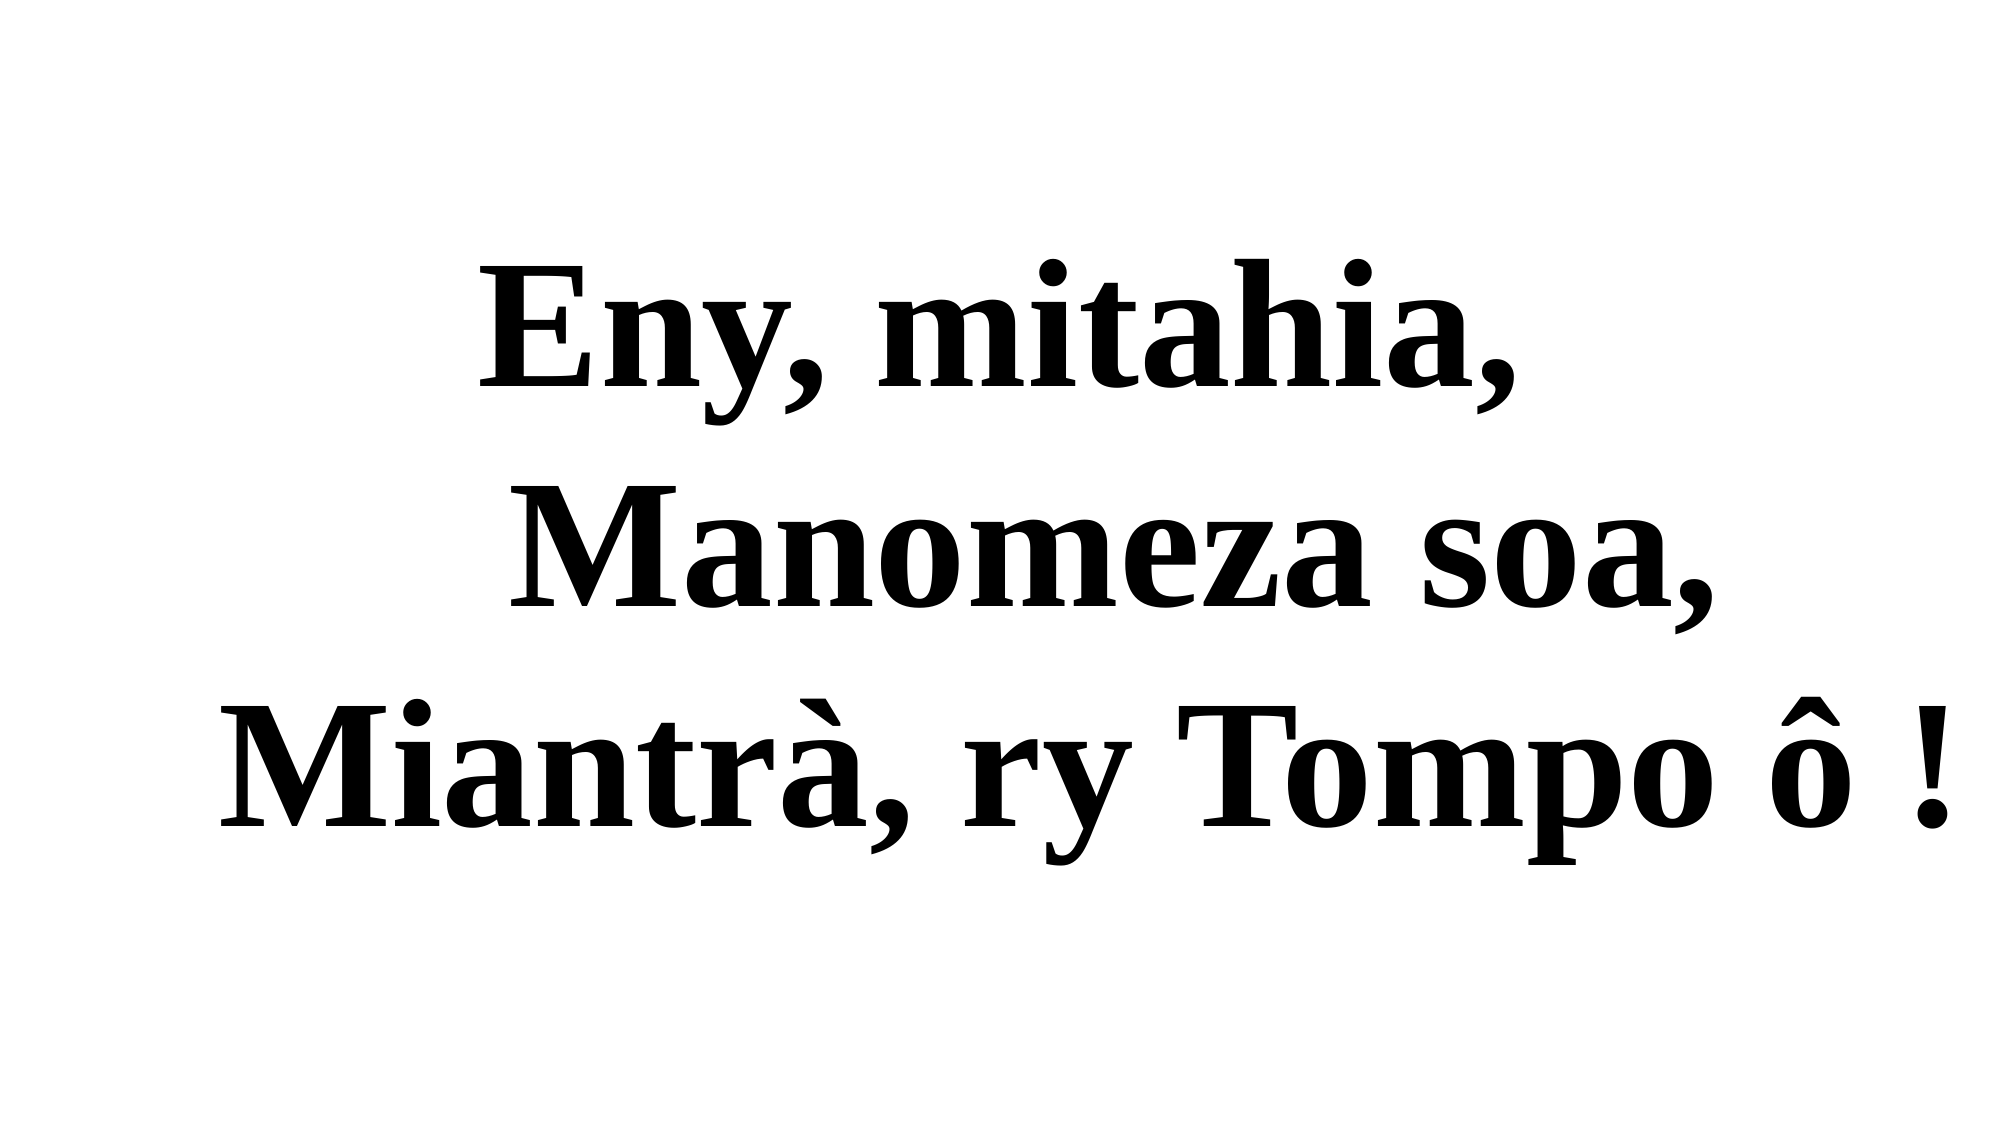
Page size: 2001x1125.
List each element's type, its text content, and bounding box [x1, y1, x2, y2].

text_box Eny, mitahia, Manomeza soa, Miantrà, ry Tompo ô ! [0, 195, 2000, 871]
